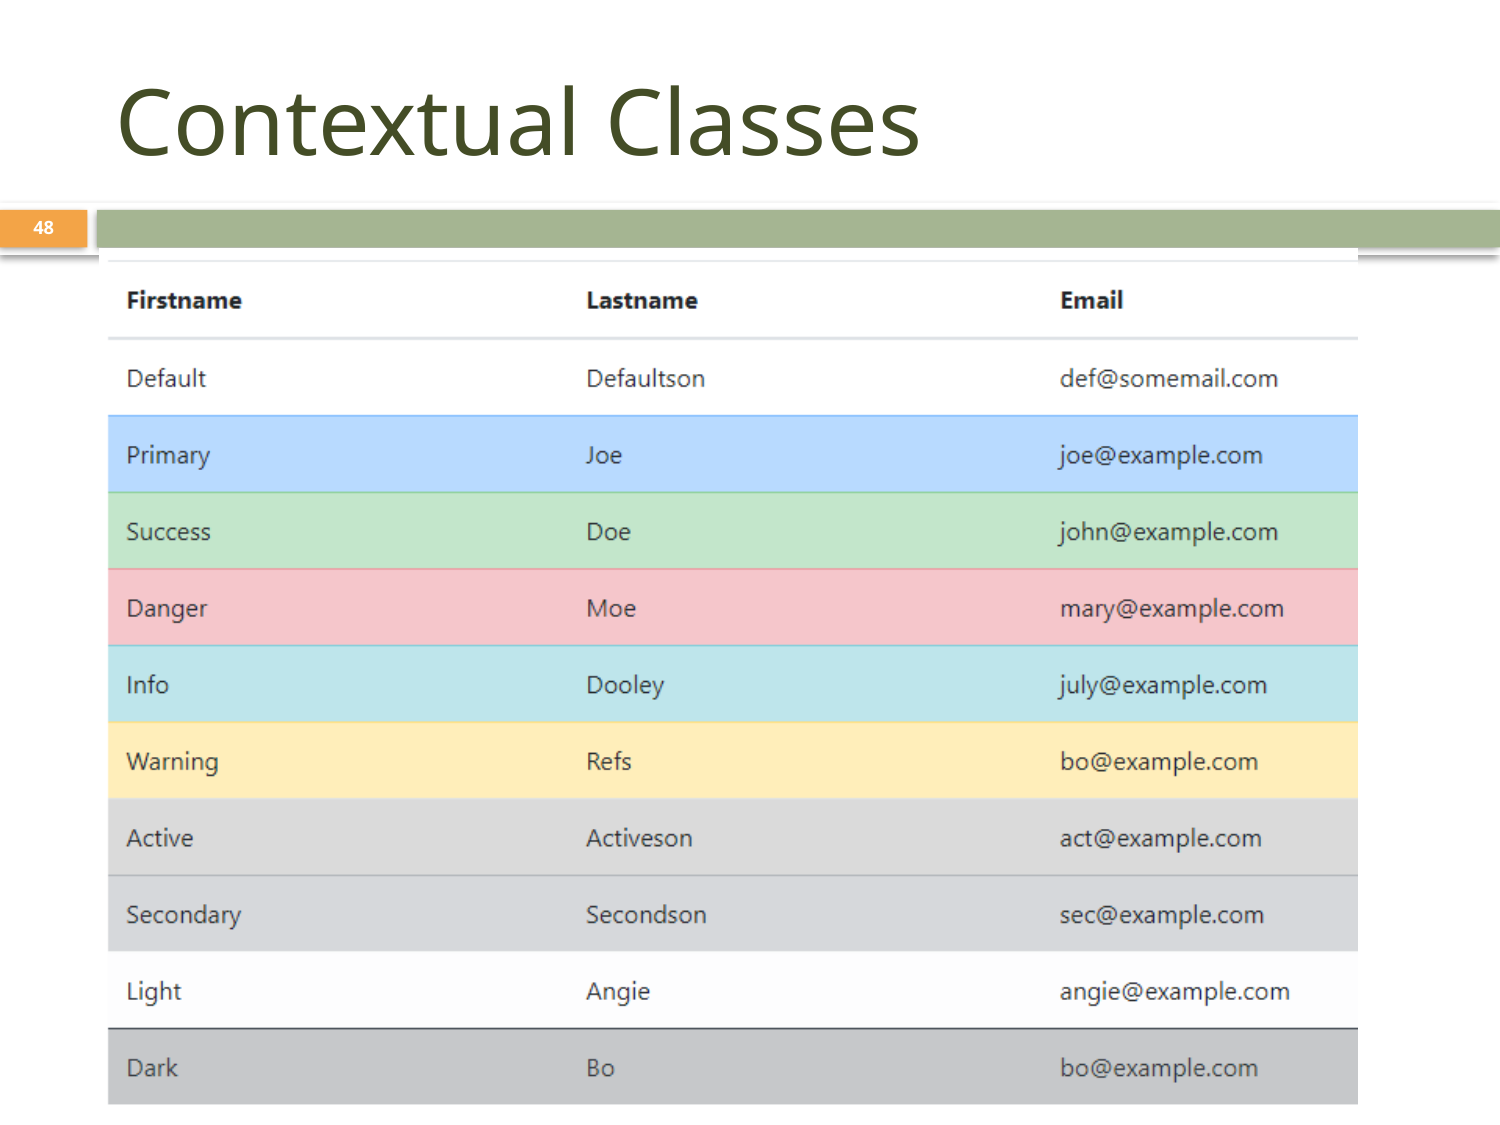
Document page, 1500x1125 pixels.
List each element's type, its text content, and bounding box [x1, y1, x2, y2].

title Contextual Classes [100, 37, 1438, 200]
slide_number 48 [0, 208, 88, 249]
picture [99, 248, 1358, 1125]
